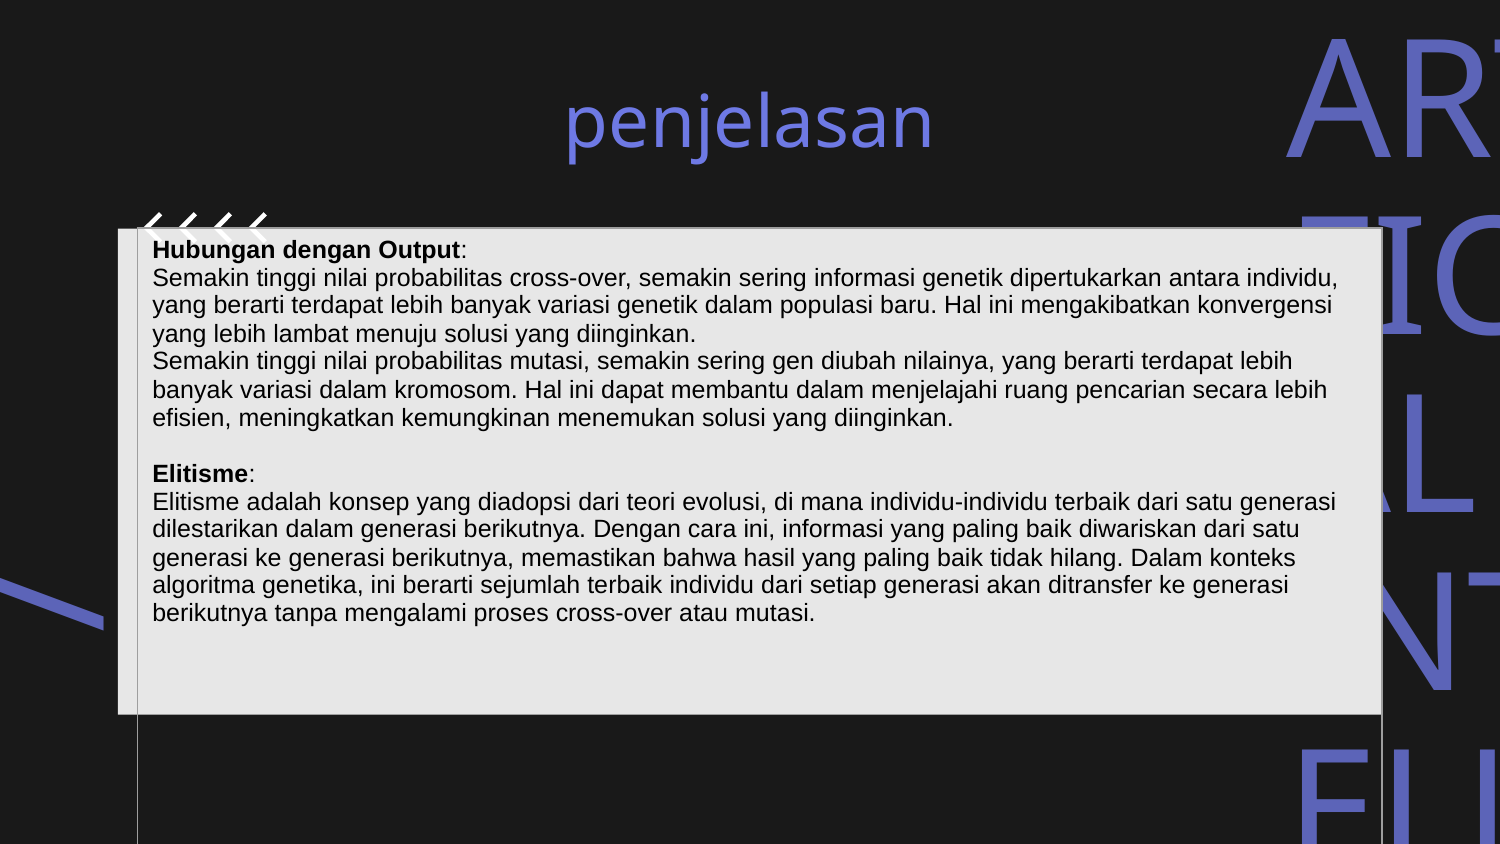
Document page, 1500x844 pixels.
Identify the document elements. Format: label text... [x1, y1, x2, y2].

title penjelasan [118, 71, 1382, 166]
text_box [142, 211, 268, 244]
table_header Hubungan dengan Output: Semakin tinggi nilai probabilitas cross-over, semakin sering informasi genetik dipertukarkan antara individu, yang berarti terdapat lebih banyak variasi genetik dalam populasi baru. Hal ini mengakibatkan konvergensi yang lebih lambat menuju solusi yang diinginkan. Semakin tinggi nilai probabilitas mutasi, semakin sering gen diubah nilainya, yang berarti terdapat lebih banyak variasi dalam kromosom. Hal ini dapat membantu dalam menjelajahi ruang pencarian secara lebih efisien, meningkatkan kemungkinan menemukan solusi yang diinginkan. Elitisme: Elitisme adalah konsep yang diadopsi dari teori evolusi, di mana individu-individu terbaik dari satu generasi dilestarikan dalam generasi berikutnya. Dengan cara ini, informasi yang paling baik diwariskan dari satu generasi ke generasi berikutnya, memastikan bahwa hasil yang paling baik tidak hilang. Dalam konteks algoritma genetika, ini berarti sejumlah terbaik individu dari setiap generasi akan ditransfer ke generasi berikutnya tanpa mengalami proses cross-over atau mutasi. [138, 229, 1381, 844]
